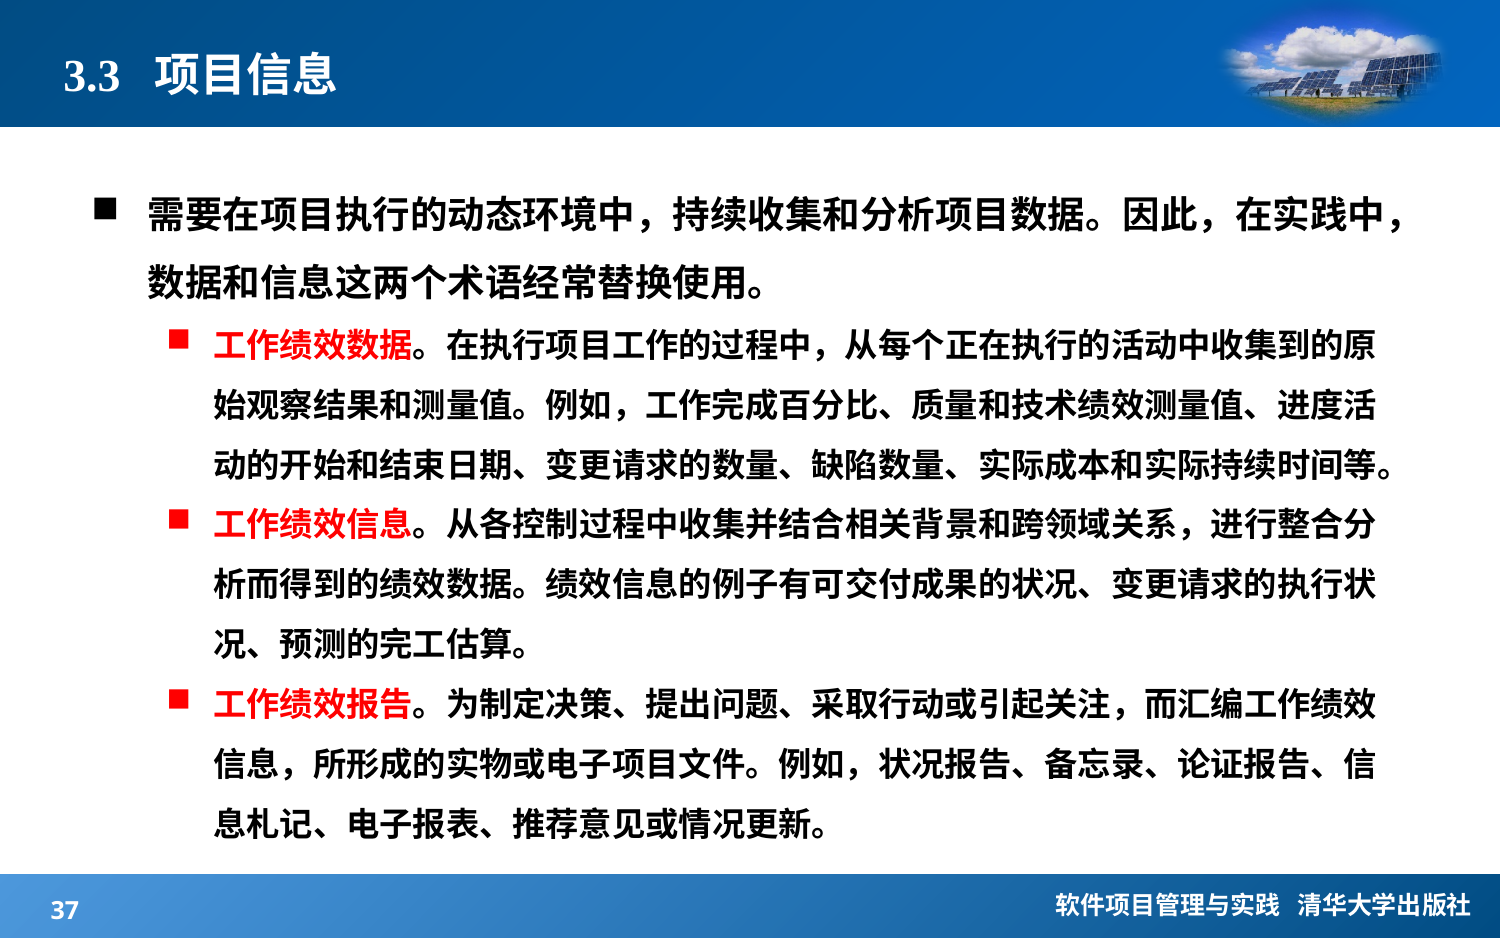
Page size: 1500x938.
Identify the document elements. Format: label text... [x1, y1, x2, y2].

title 3.3 项目信息 [48, 19, 1140, 127]
text_box 需要在项目执行的动态环境中，持续收集和分析项目数据。因此，在实践中，数据和信息这两个术语经常替换使用。 工作绩效数据。在执行项目工作的过程中，从每个正在执行的活动中收集到的原始观察结果和测量值。例如，工作完成百分比、质量和技术绩效测量值、进度活动的开始和结束日期、变更请求的数量、缺陷数量、实际成本和实际持续时间等。 工作绩效信息。从各控制过程中收集并结合相关背景和跨领域关系，进行整合分析而得到的绩效数据。绩效信息的例子有可交付成果的状况、变更请求的执行状况、预测的完工估算。 工作绩效报告。为制定决策、提出问题、采取行动或引起关注，而汇编工作绩效信息，所形成的实物或电子项目文件。例如，状况报告、备忘录、论证报告、信息札记、电子报表、推荐意见或情况更新。 [76, 161, 1424, 748]
picture [1233, 6, 1433, 113]
